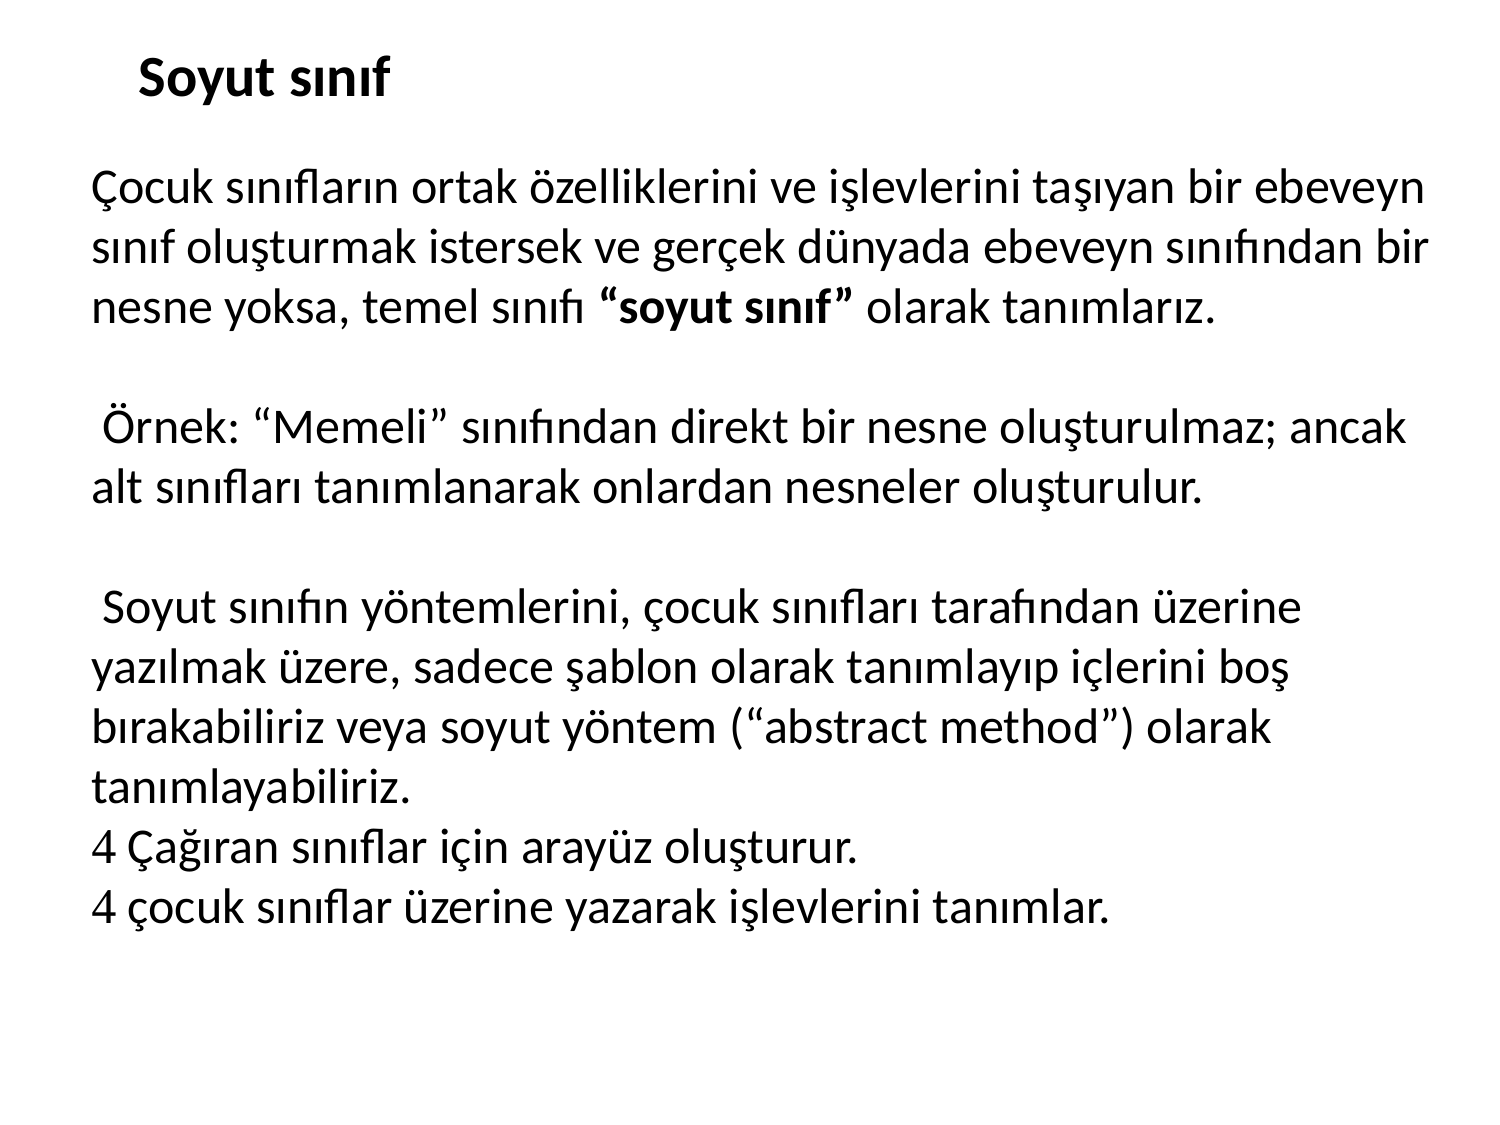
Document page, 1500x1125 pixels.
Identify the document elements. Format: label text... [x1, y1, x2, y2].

text_box Çocuk sınıfların ortak özelliklerini ve işlevlerini taşıyan bir ebeveyn sınıf oluşturmak istersek ve gerçek dünyada ebeveyn sınıfından bir nesne yoksa, temel sınıfı “soyut sınıf” olarak tanımlarız. Örnek: “Memeli” sınıfından direkt bir nesne oluşturulmaz; ancak alt sınıfları tanımlanarak onlardan nesneler oluşturulur. Soyut sınıfın yöntemlerini, çocuk sınıfları tarafından üzerine yazılmak üzere, sadece şablon olarak tanımlayıp içlerini boş bırakabiliriz veya soyut yöntem (“abstract method”) olarak tanımlayabiliriz.  Çağıran sınıflar için arayüz oluşturur.  çocuk sınıflar üzerine yazarak işlevlerini tanımlar. [76, 145, 1471, 941]
text_box Soyut sınıf [123, 30, 597, 116]
